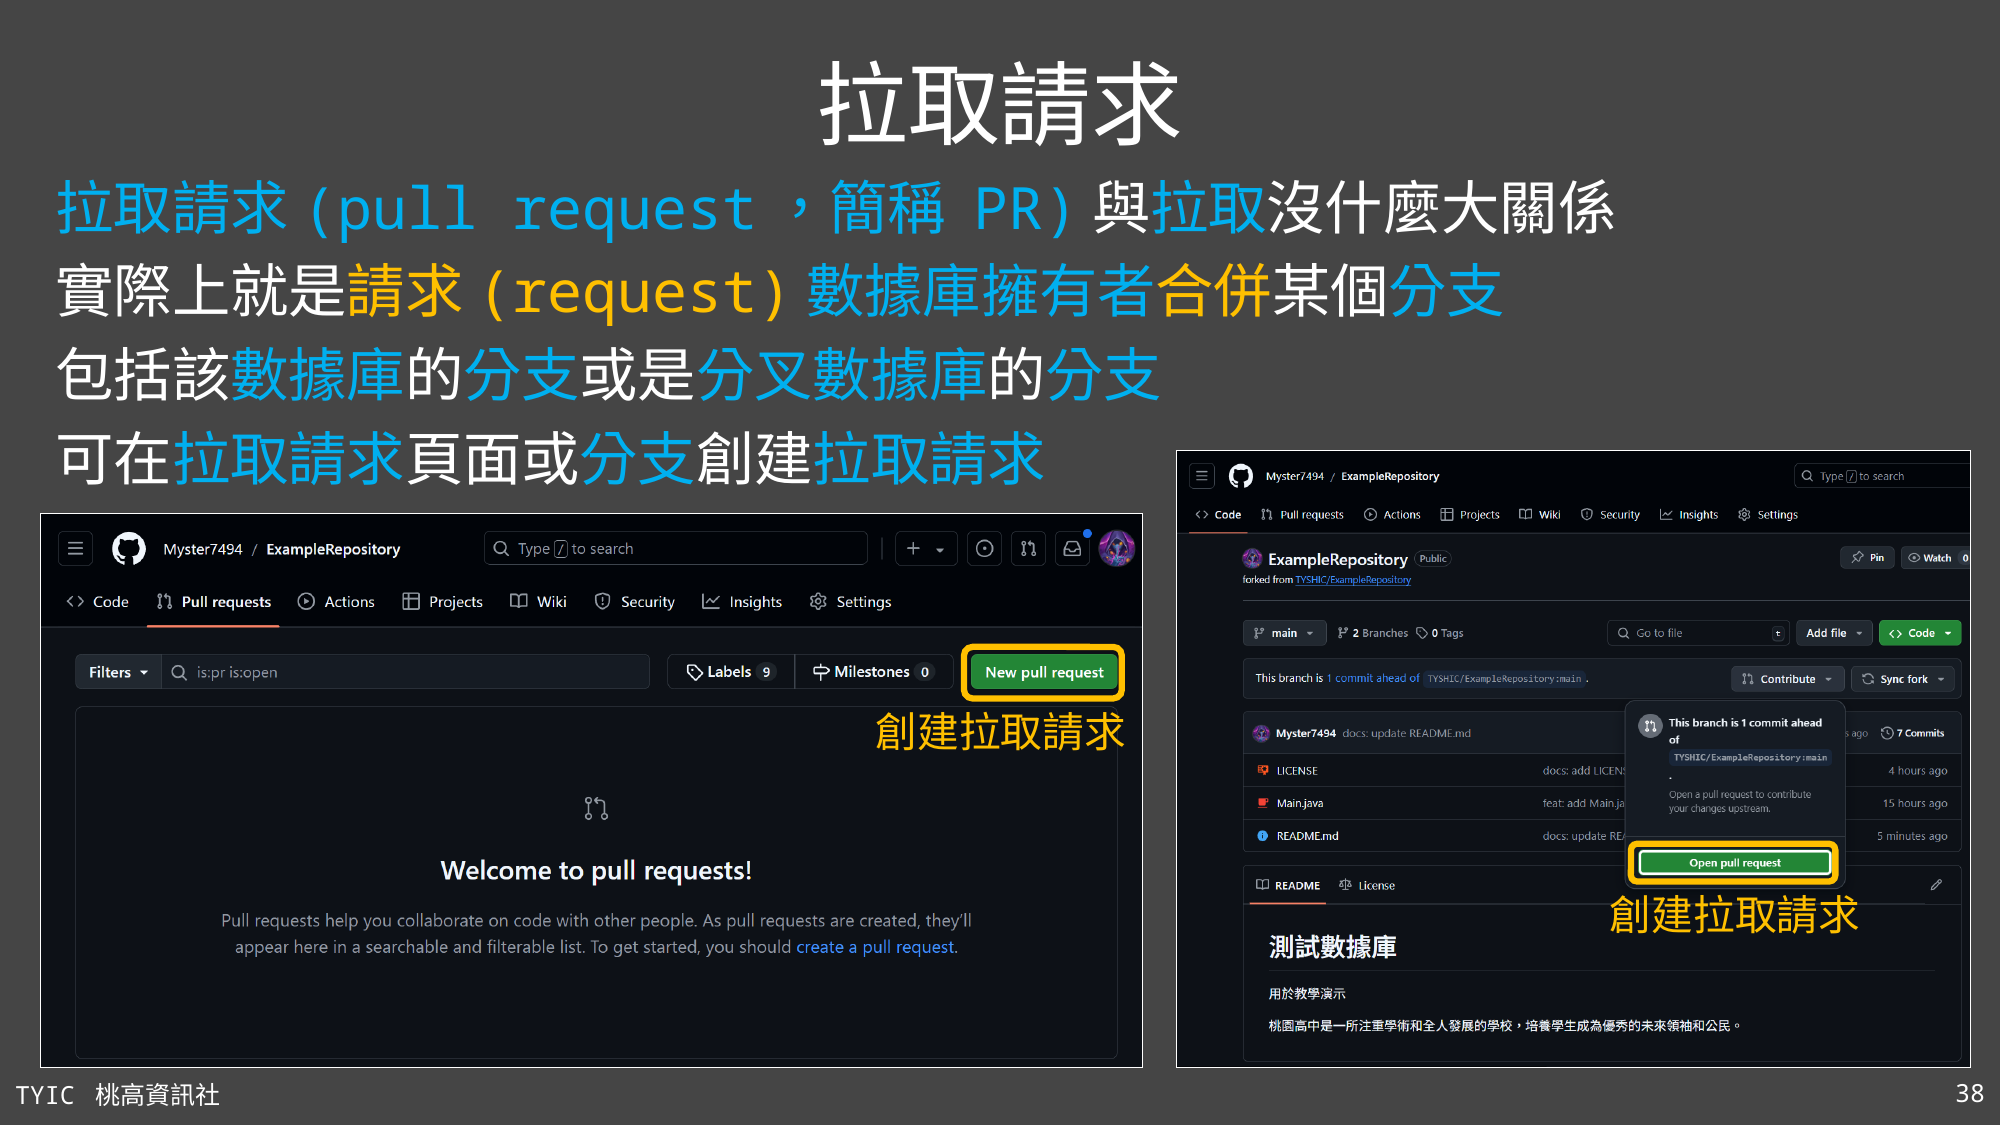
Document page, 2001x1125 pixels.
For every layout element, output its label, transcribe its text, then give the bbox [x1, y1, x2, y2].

list 拉取請求(pull request，簡稱 PR)與拉取沒什麼大關係 實際上就是請求(request)數據庫擁有者合併某個分支 包括該數據庫的分支或是分叉數據庫的分支 可在拉取請求頁面或分支創建拉取請求 [40, 171, 1971, 514]
picture [40, 513, 1143, 1068]
picture [1176, 450, 1971, 1068]
title 拉取請求 [137, 0, 1863, 171]
